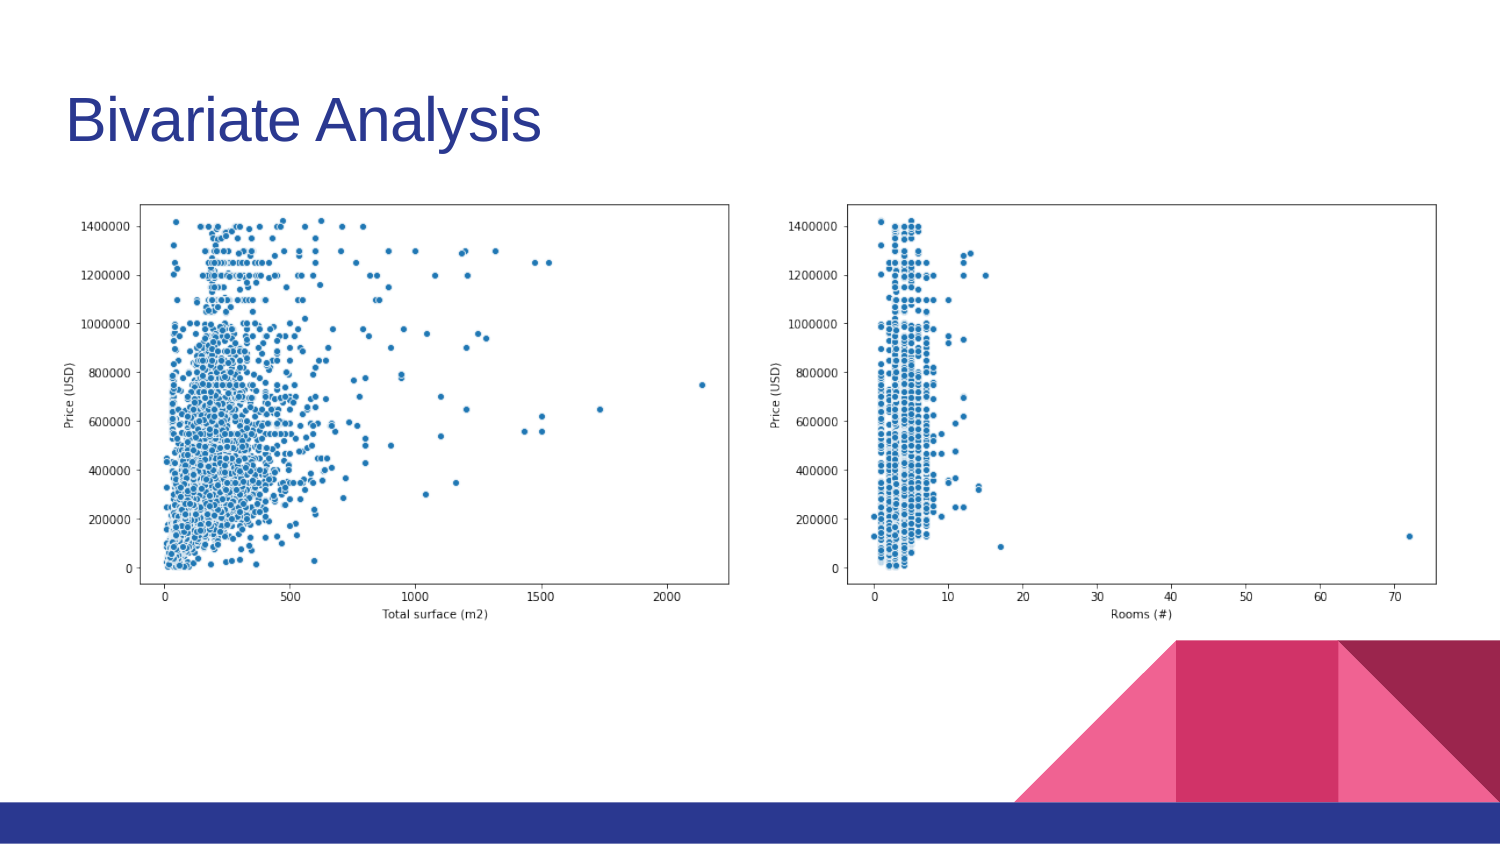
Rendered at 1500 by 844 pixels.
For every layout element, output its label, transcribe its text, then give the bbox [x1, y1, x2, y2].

title Bivariate Analysis [63, 76, 1407, 195]
picture [56, 196, 1444, 628]
